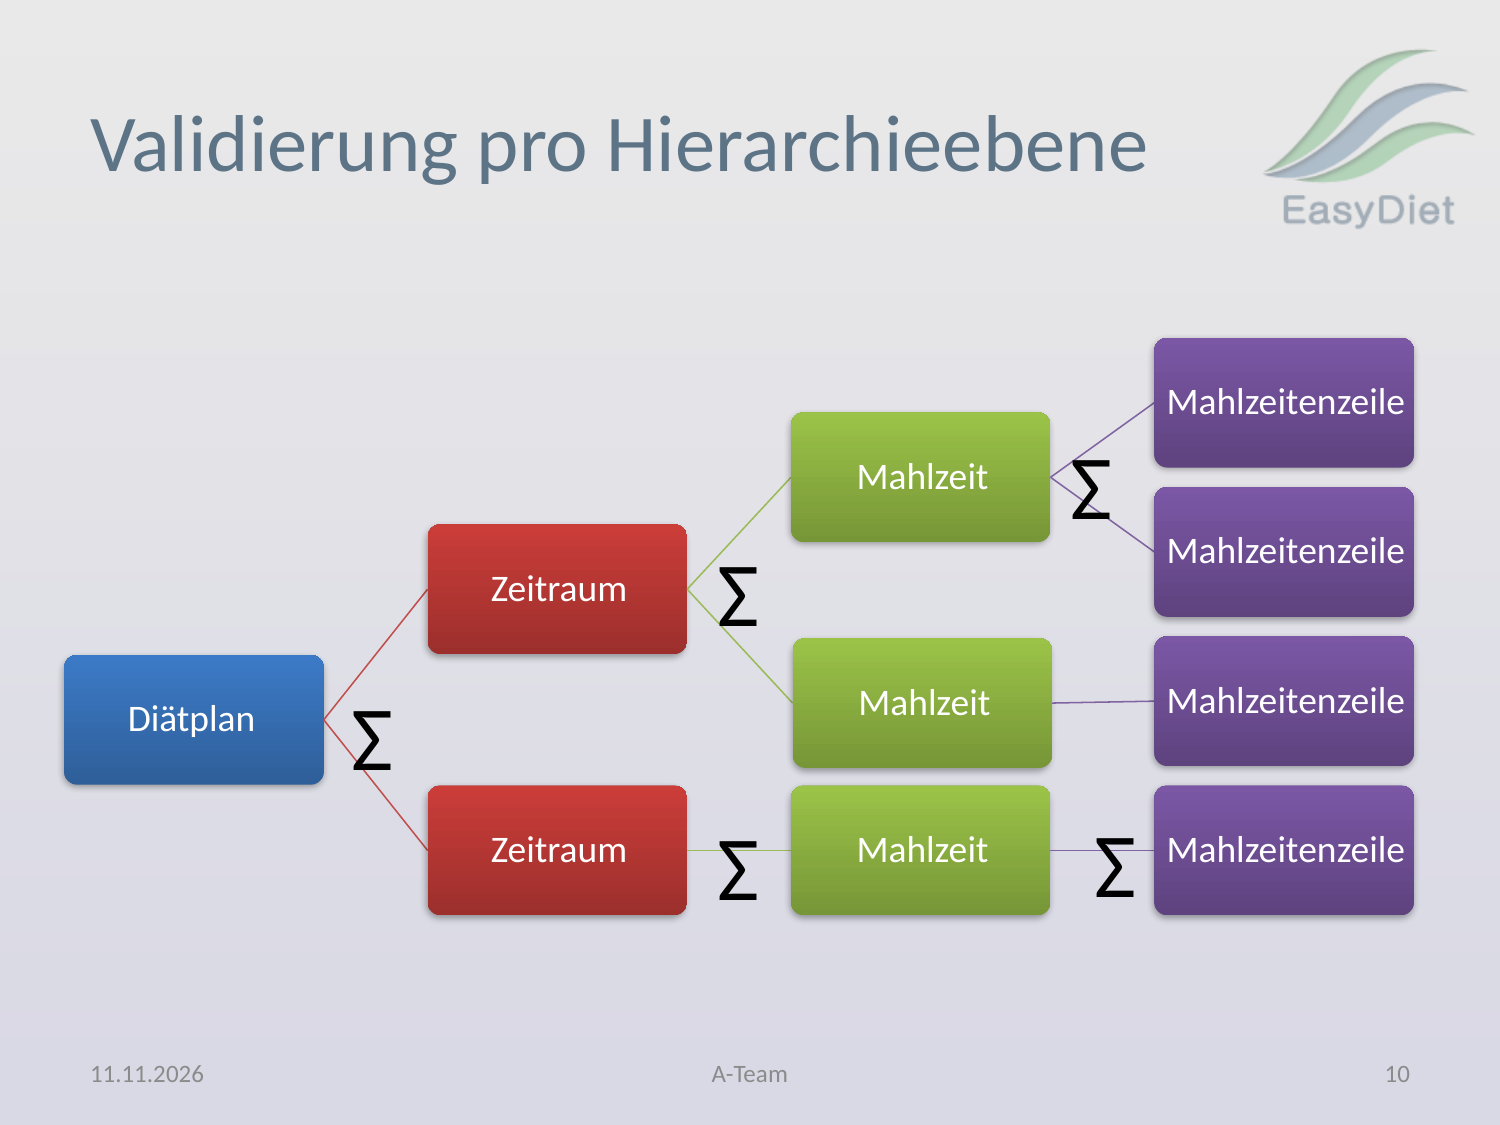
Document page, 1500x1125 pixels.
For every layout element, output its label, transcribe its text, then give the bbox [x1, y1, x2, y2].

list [63, 255, 1415, 998]
picture [0, 0, 1500, 1125]
footer A-Team [512, 1042, 988, 1103]
title Validierung pro Hierarchieebene [75, 45, 1247, 233]
slide_number 10 [1074, 1042, 1425, 1103]
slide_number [75, 1042, 425, 1103]
